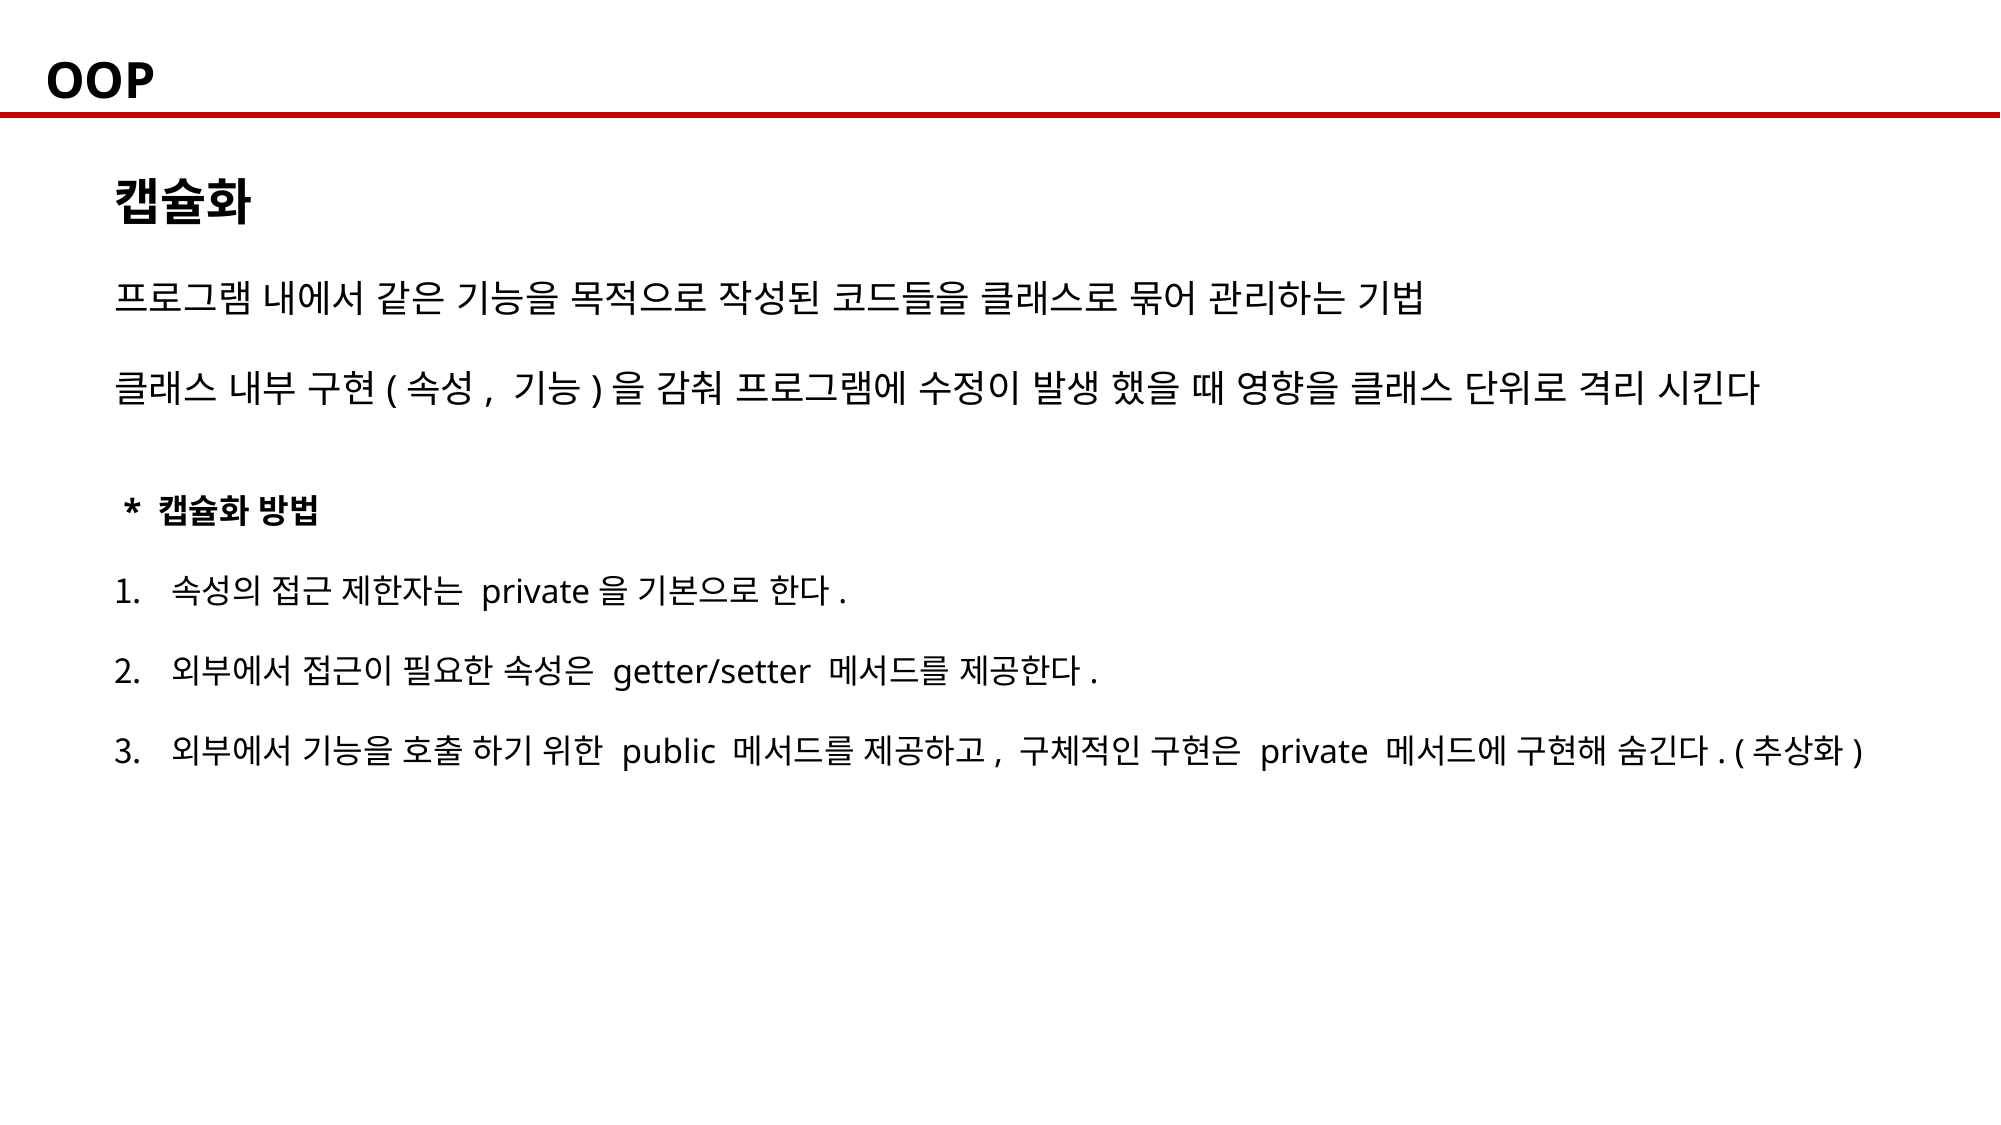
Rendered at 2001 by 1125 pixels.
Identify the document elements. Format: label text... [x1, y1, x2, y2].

text_box 캡슐화 프로그램 내에서 같은 기능을 목적으로 작성된 코드들을 클래스로 묶어 관리하는 기법 클래스 내부 구현(속성, 기능)을 감춰 프로그램에 수정이 발생 했을 때 영향을 클래스 단위로 격리 시킨다 * 캡슐화 방법 속성의 접근 제한자는 private을 기본으로 한다. 외부에서 접근이 필요한 속성은 getter/setter 메서드를 제공한다. 외부에서 기능을 호출 하기 위한 public 메서드를 제공하고, 구체적인 구현은 private 메서드에 구현해 숨긴다. (추상화) [99, 163, 1958, 818]
text_box OOP [30, 40, 776, 112]
